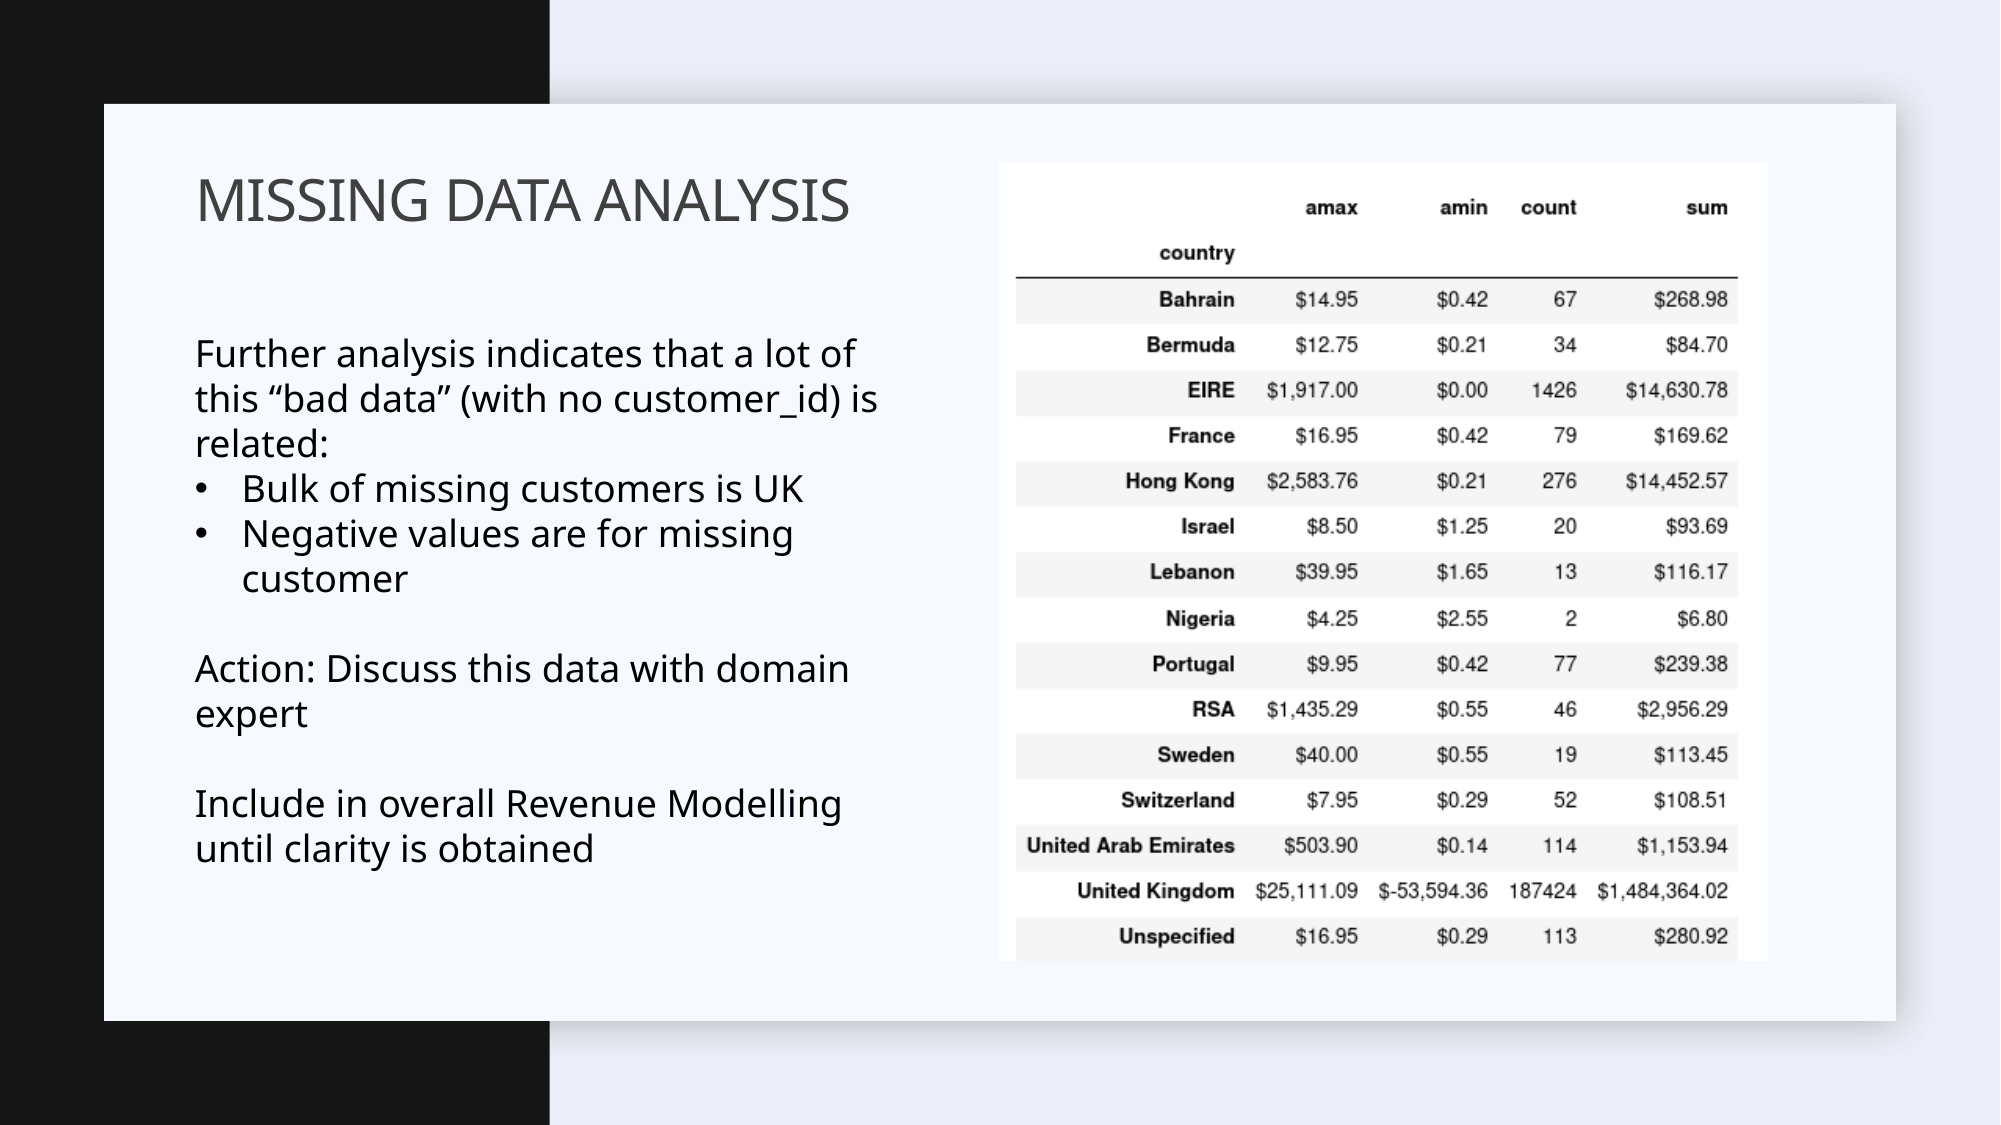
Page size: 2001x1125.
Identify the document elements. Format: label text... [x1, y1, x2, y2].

title Missing Data analysis [180, 154, 1830, 251]
text_box Further analysis indicates that a lot of this “bad data” (with no customer_id) is related: Bulk of missing customers is UK Negative values are for missing customer Action: Discuss this data with domain expert Include in overall Revenue Modelling until clarity is obtained [180, 322, 905, 878]
picture [999, 163, 1768, 962]
